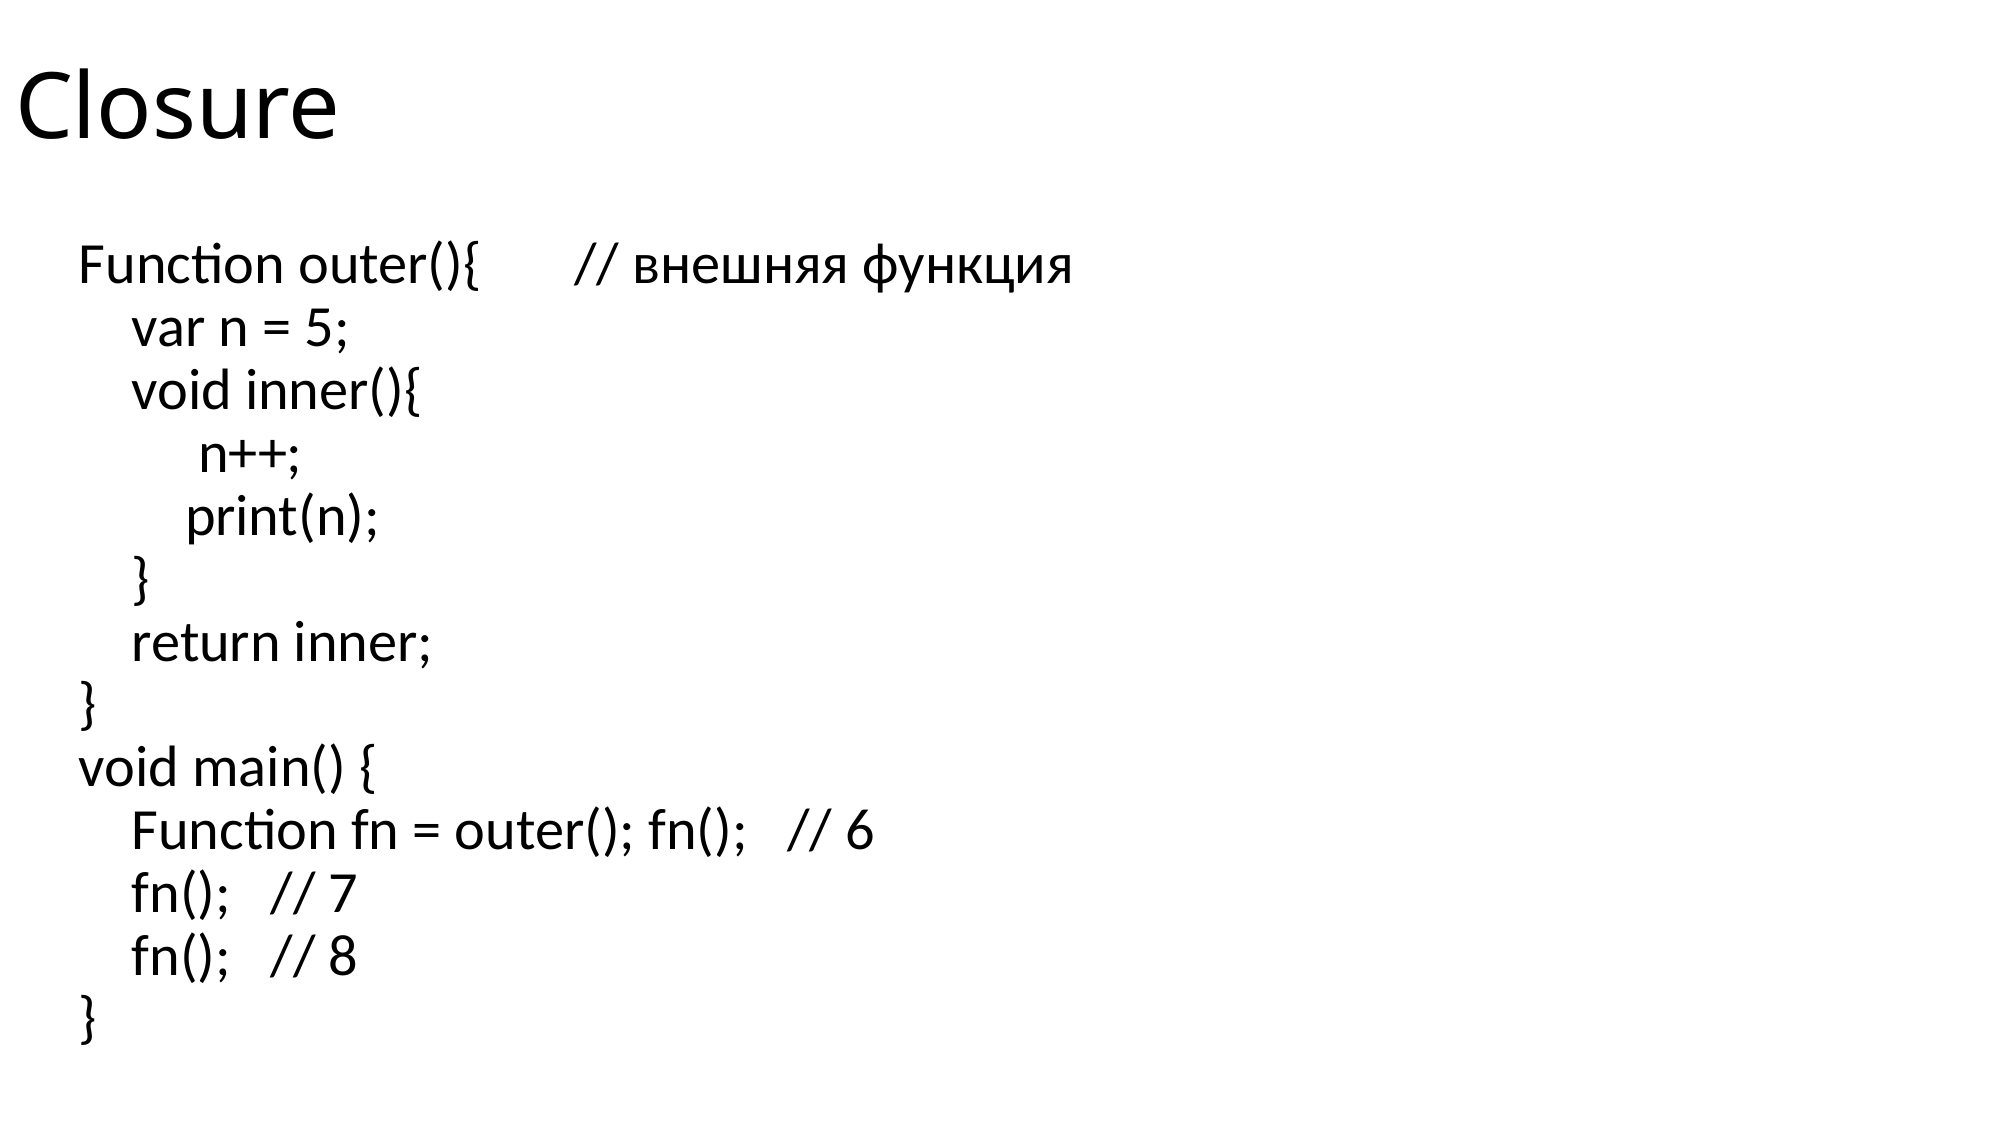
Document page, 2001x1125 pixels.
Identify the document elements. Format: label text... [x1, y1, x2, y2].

title Closure [0, 0, 1725, 218]
list Function outer(){ // внешняя функция var n = 5; void inner(){ n++; print(n); } return inner; } void main() { Function fn = outer(); fn(); // 6 fn(); // 7 fn(); // 8 } [63, 226, 1863, 1125]
